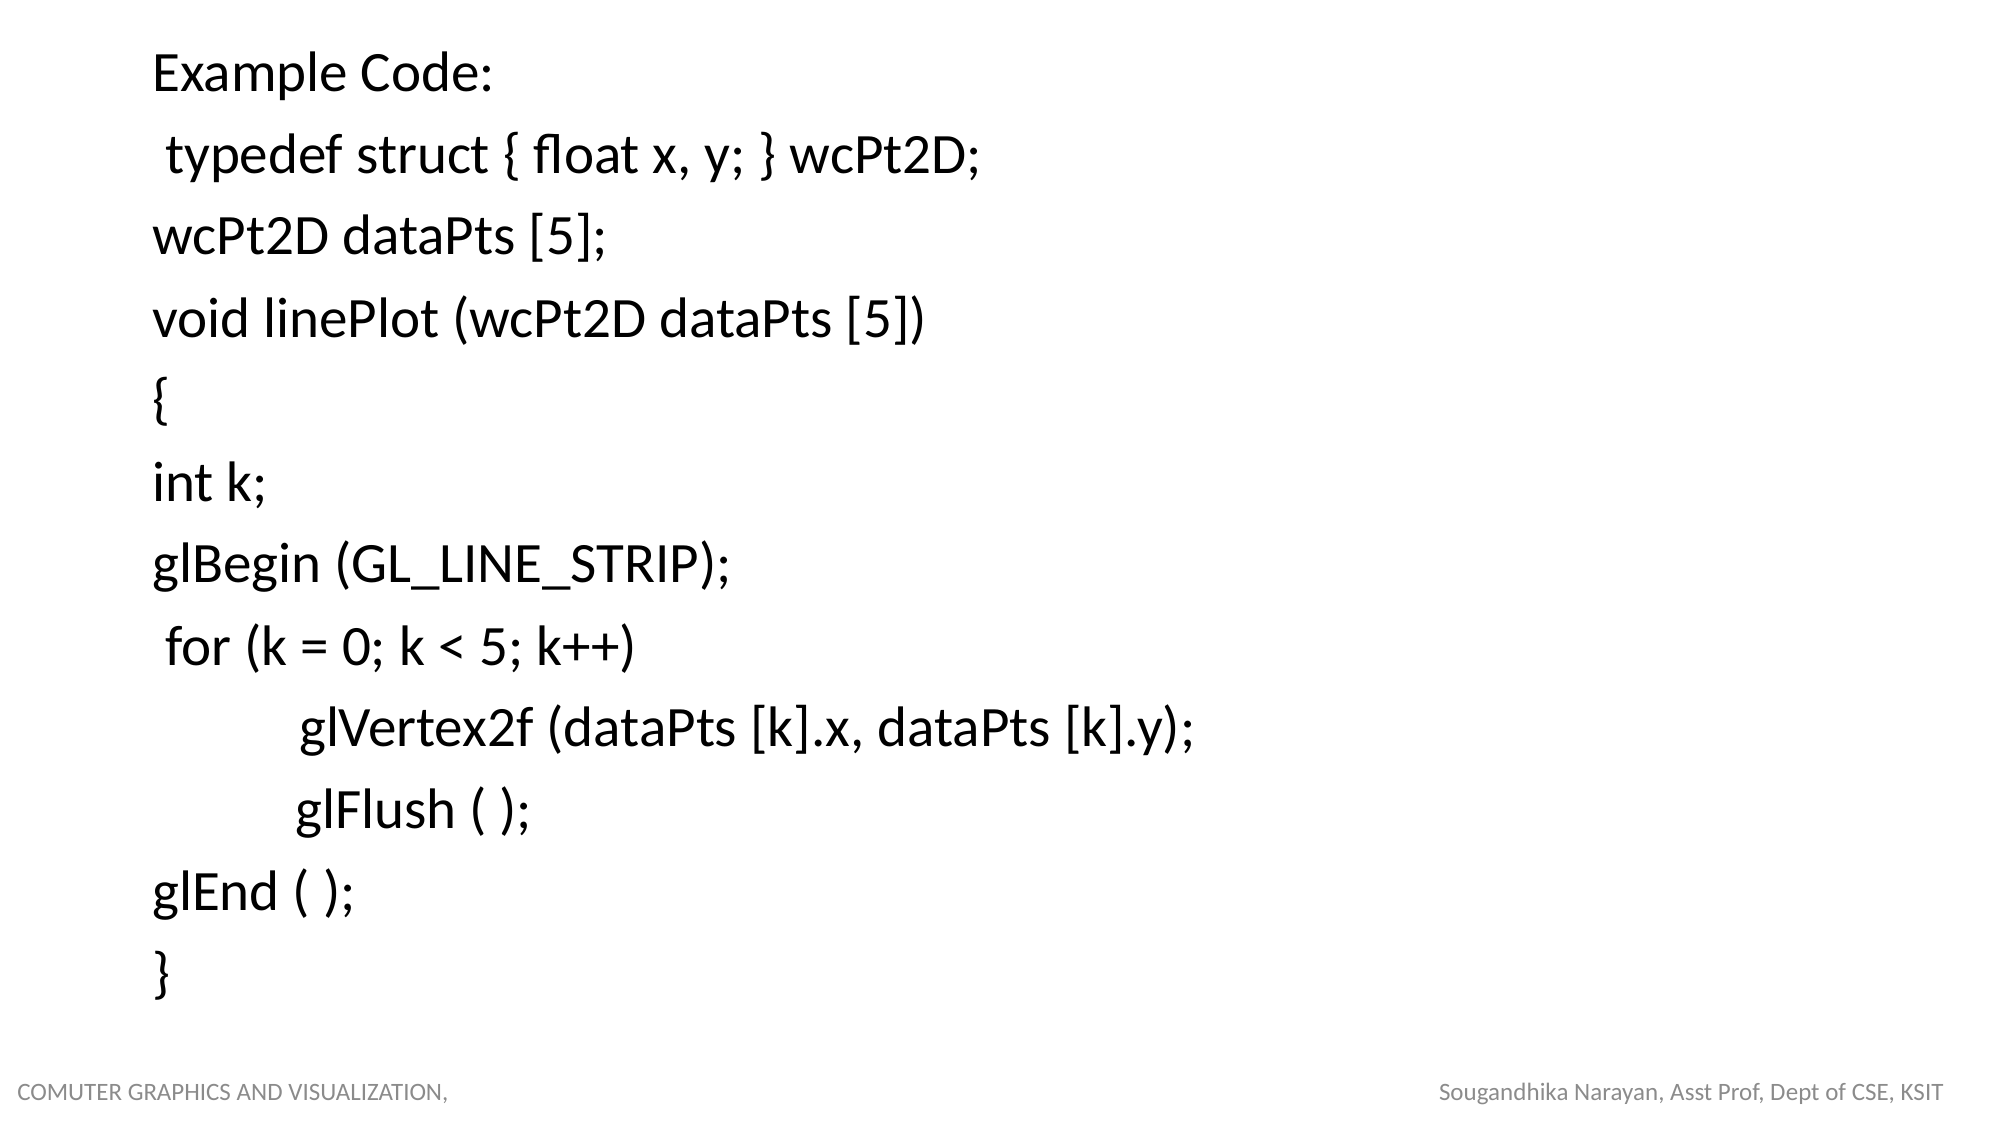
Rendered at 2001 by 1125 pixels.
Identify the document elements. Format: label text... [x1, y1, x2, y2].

footer COMUTER GRAPHICS AND VISUALIZATION, Sougandhika Narayan, Asst Prof, Dept of CSE, KSIT [0, 1090, 1968, 1121]
list Example Code: typedef struct { float x, y; } wcPt2D; wcPt2D dataPts [5]; void linePlot (wcPt2D dataPts [5]) { int k; glBegin (GL_LINE_STRIP); for (k = 0; k < 5; k++) glVertex2f (dataPts [k].x, dataPts [k].y); glFlush ( ); glEnd ( ); } [137, 34, 1863, 1014]
